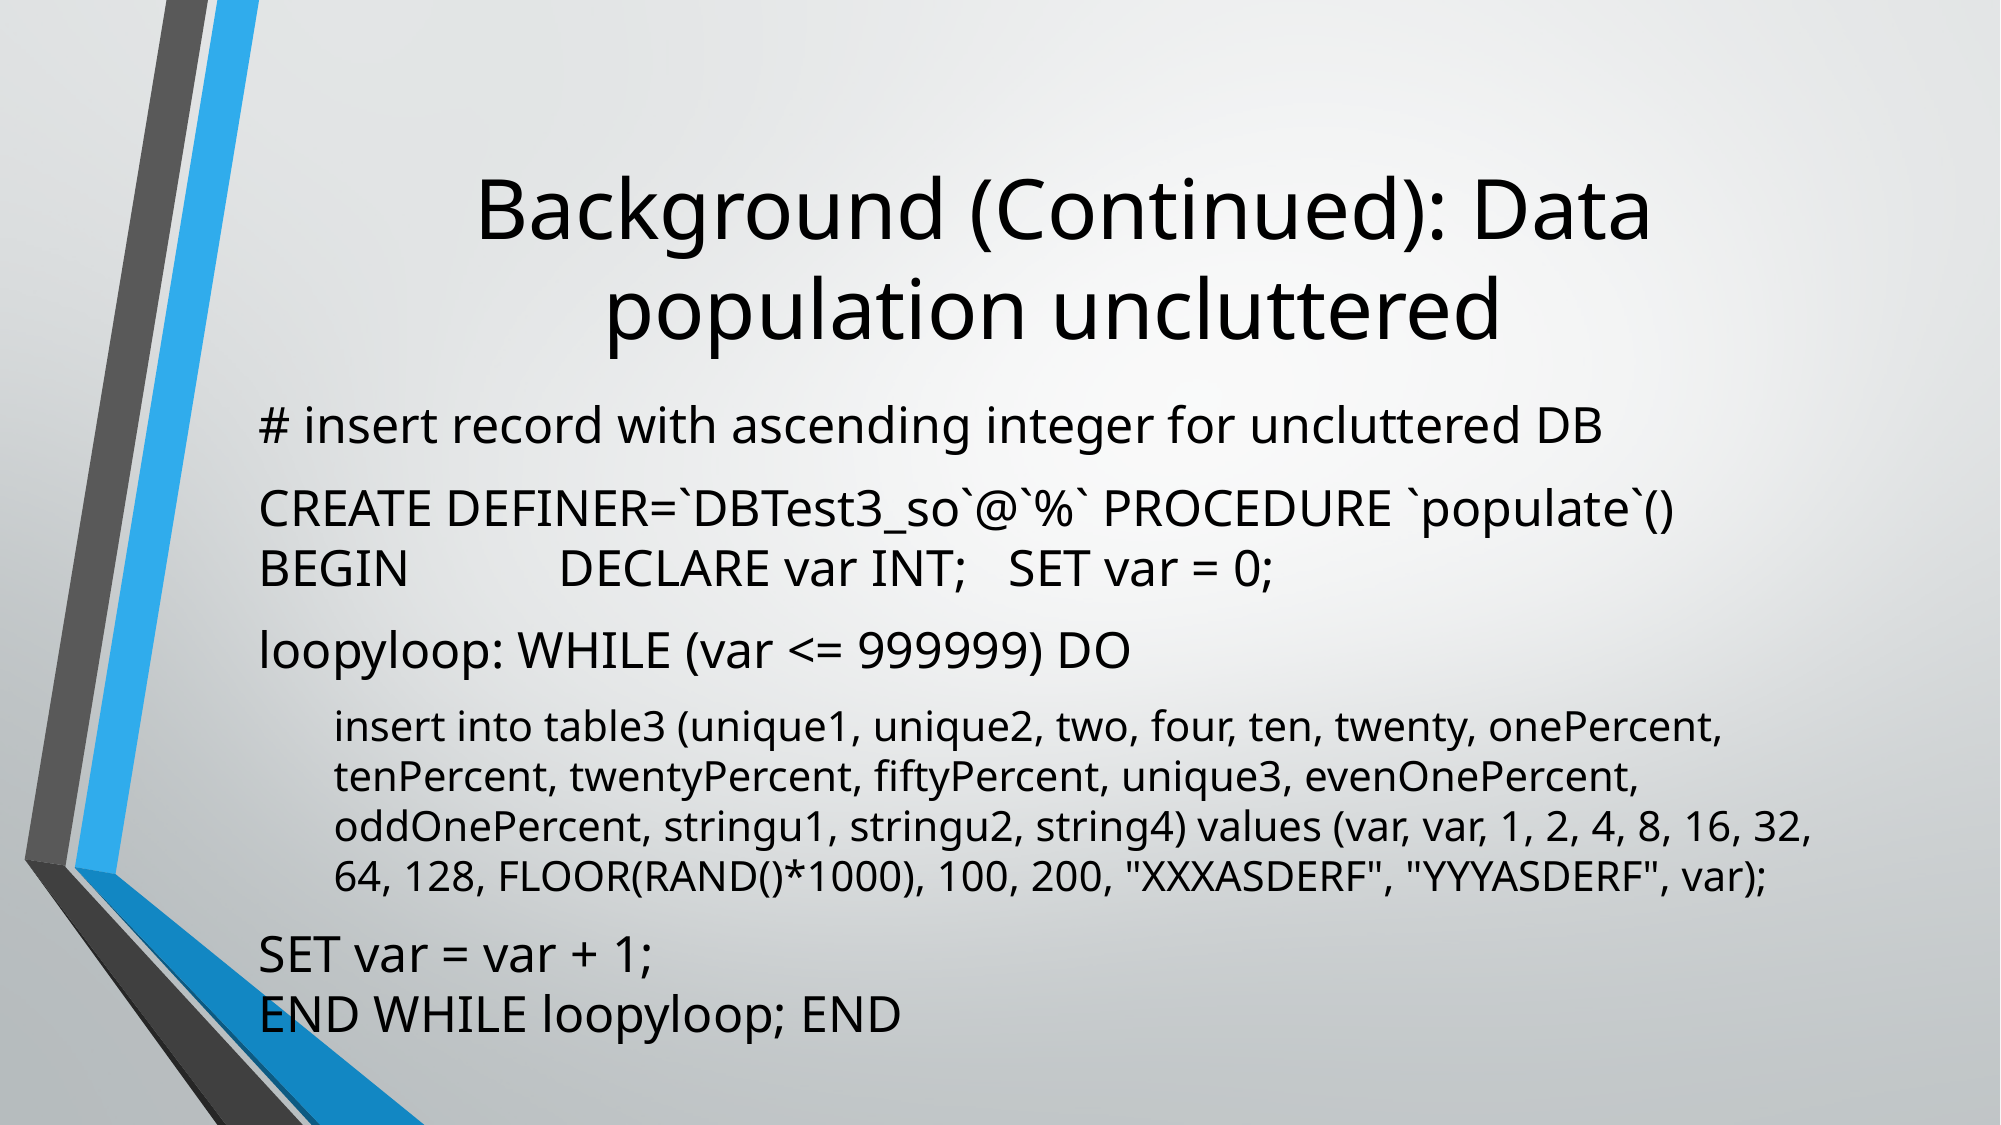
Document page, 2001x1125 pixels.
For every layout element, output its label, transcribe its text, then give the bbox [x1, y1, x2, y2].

list # insert record with ascending integer for uncluttered DB CREATE DEFINER=`DBTest3_so`@`%` PROCEDURE `populate`() BEGIN DECLARE var INT; SET var = 0; loopyloop: WHILE (var <= 999999) DO insert into table3 (unique1, unique2, two, four, ten, twenty, onePercent, tenPercent, twentyPercent, fiftyPercent, unique3, evenOnePercent, oddOnePercent, stringu1, stringu2, string4) values (var, var, 1, 2, 4, 8, 16, 32, 64, 128, FLOOR(RAND()*1000), 100, 200, "XXXASDERF", "YYYASDERF", var); SET var = var + 1; END WHILE loopyloop; END [243, 311, 1887, 1125]
title Background (Continued): Data population uncluttered [243, 112, 1887, 311]
